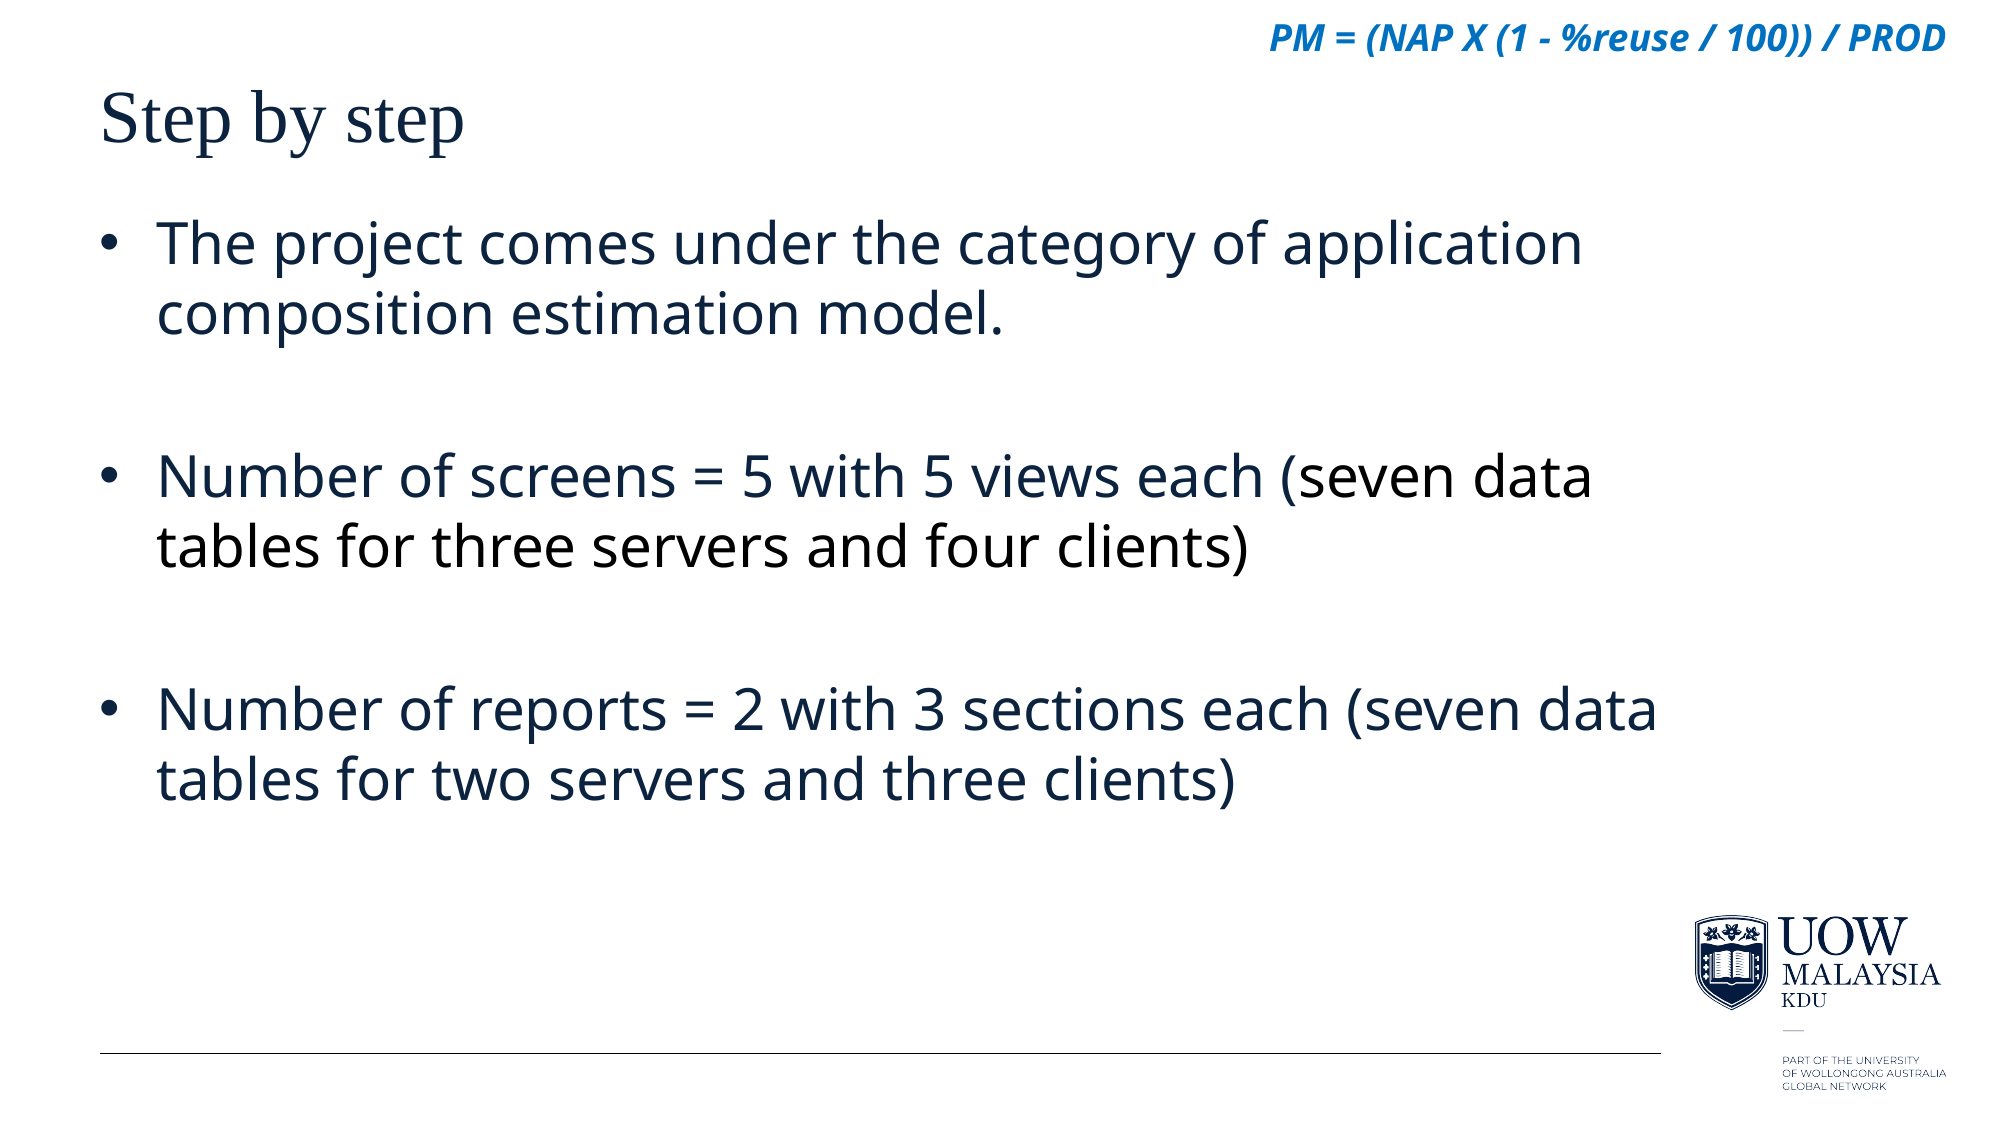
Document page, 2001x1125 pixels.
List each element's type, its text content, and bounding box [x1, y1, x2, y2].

picture [1695, 915, 1947, 1091]
text_box PM = (NAP X (1 - %reuse / 100)) / PROD [1254, 6, 1963, 67]
list The project comes under the category of application composition estimation model. Number of screens = 5 with 5 views each (seven data tables for three servers and four clients) Number of reports = 2 with 3 sections each (seven data tables for two servers and three clients) [99, 206, 1693, 914]
title Step by step [99, 67, 1661, 206]
